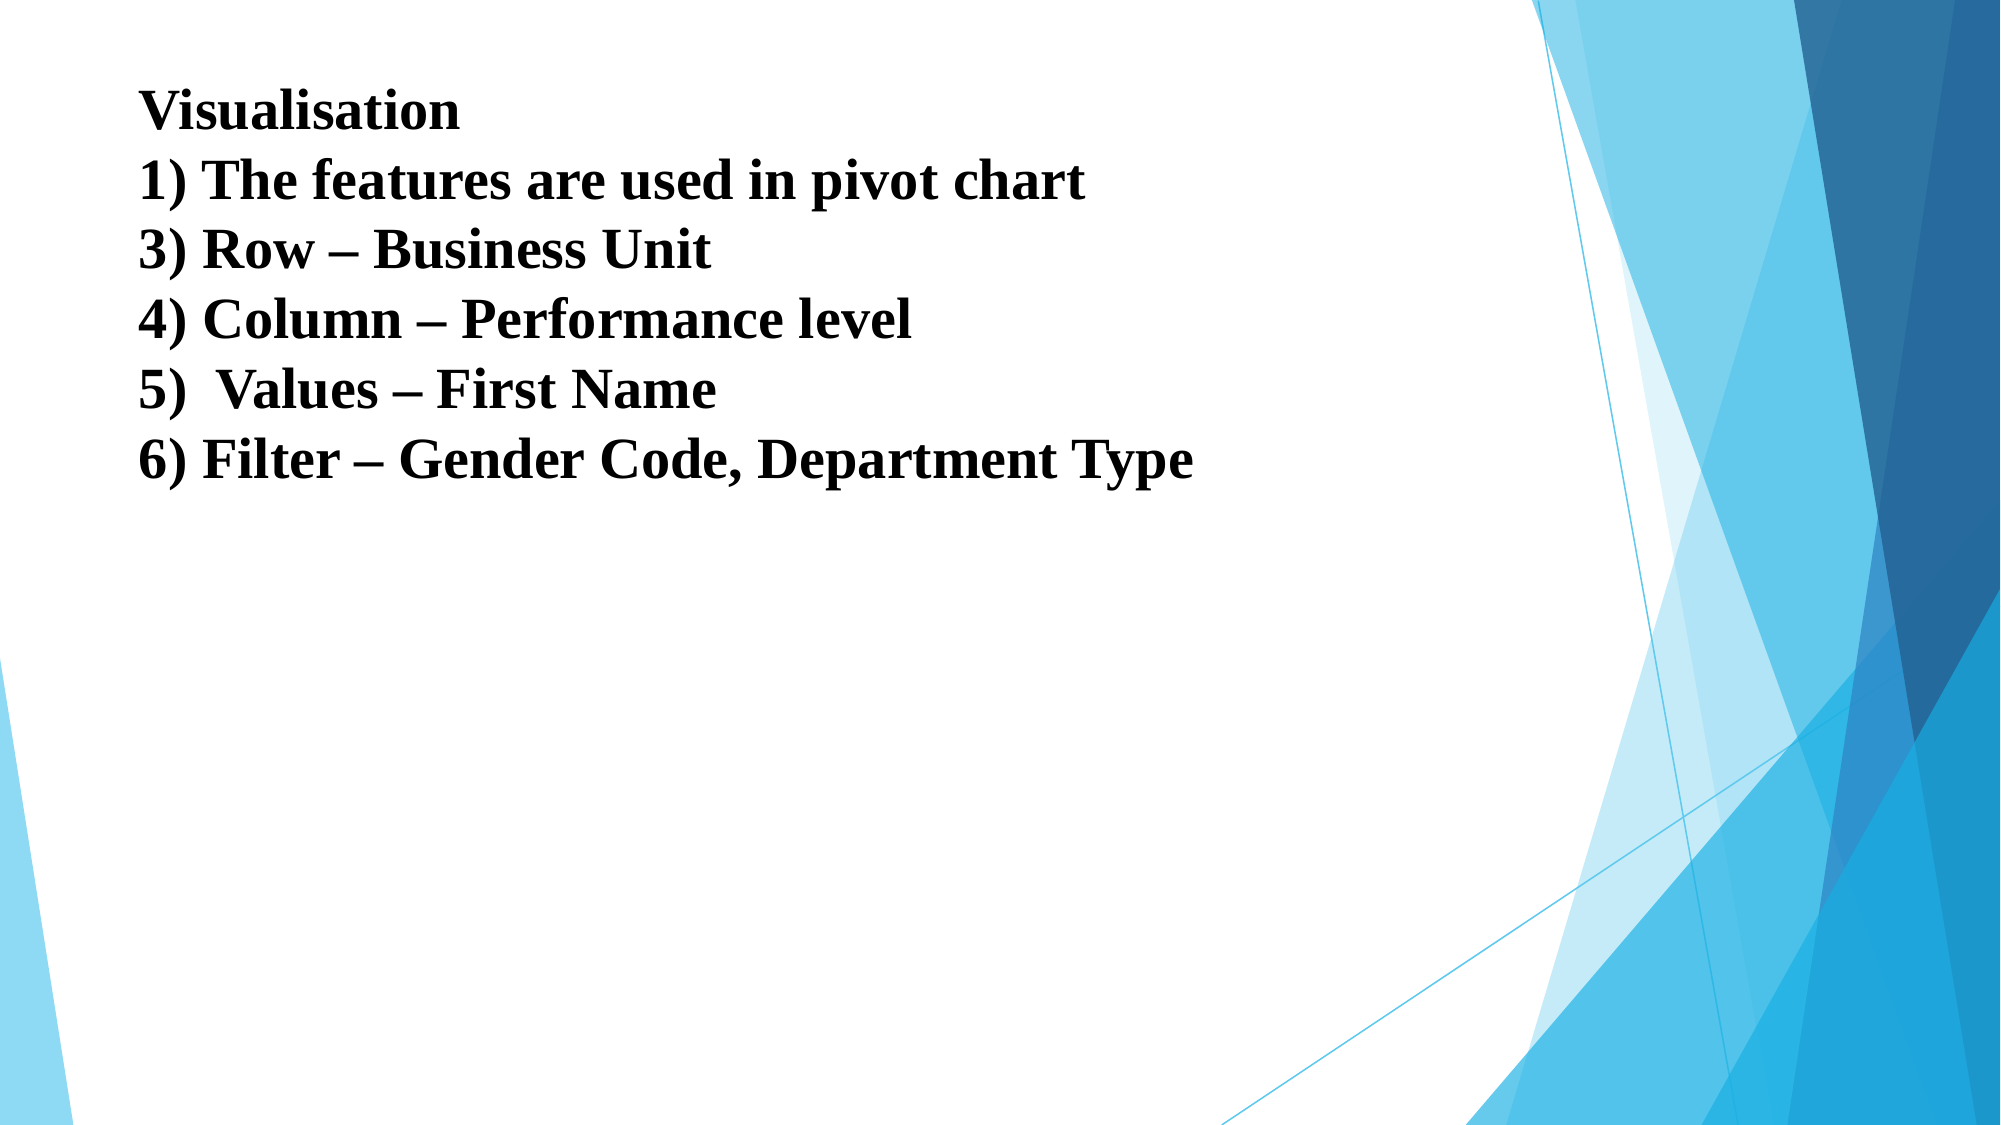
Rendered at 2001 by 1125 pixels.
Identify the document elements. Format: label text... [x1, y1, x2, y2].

title Visualisation 1) The features are used in pivot chart 3) Row – Business Unit 4) Column – Performance level 5) Values – First Name 6) Filter – Gender Code, Department Type [123, 62, 1877, 771]
